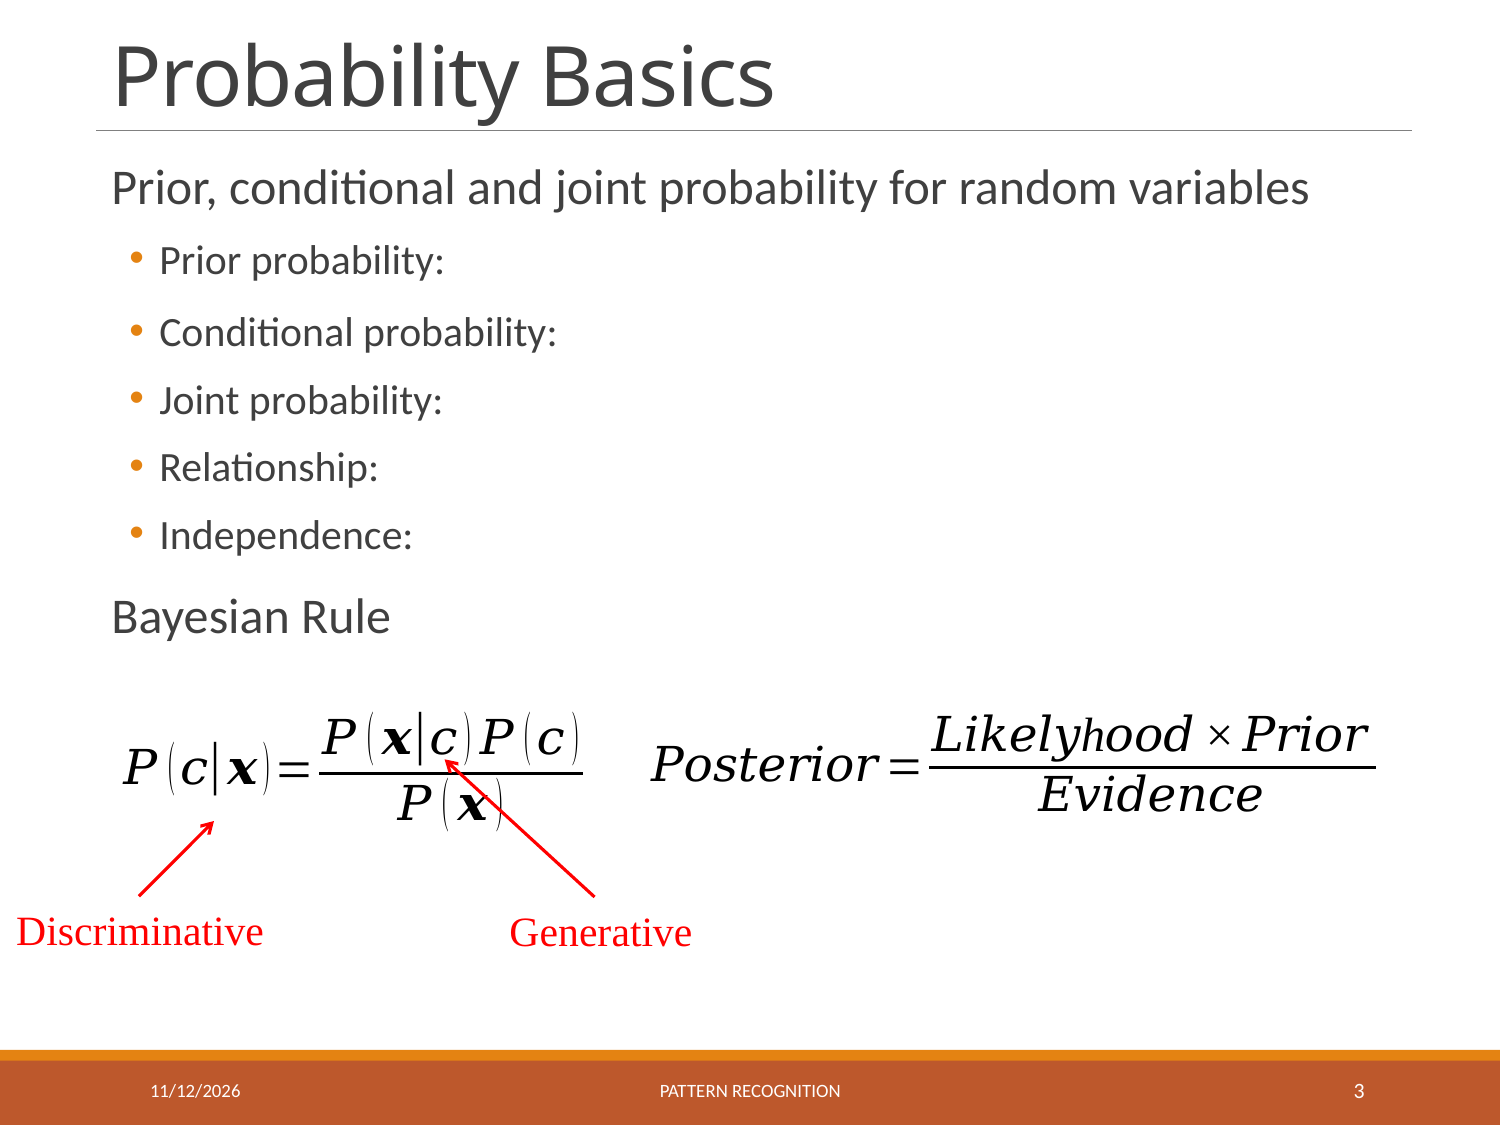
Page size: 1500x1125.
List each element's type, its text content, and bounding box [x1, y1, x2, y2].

slide_number 3 [1218, 1059, 1380, 1120]
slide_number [135, 1059, 440, 1120]
title Probability Basics [96, 19, 1413, 131]
footer Pattern recognition [453, 1059, 1047, 1120]
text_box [0, 820, 290, 963]
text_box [444, 758, 721, 964]
